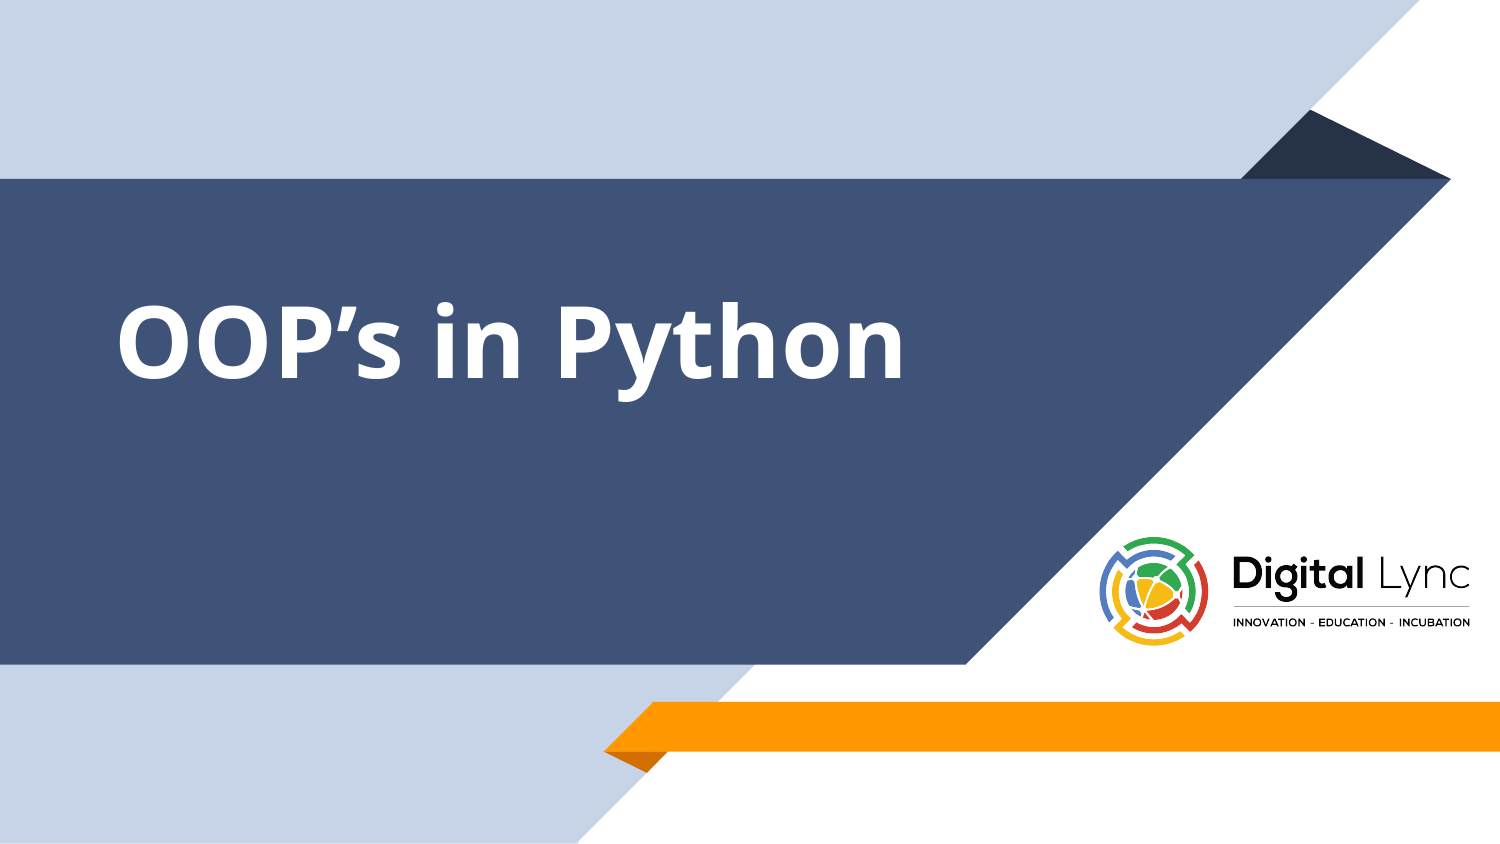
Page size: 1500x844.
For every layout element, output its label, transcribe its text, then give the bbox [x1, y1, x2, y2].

title OOP’s in Python [99, 230, 971, 447]
picture [1094, 491, 1491, 669]
